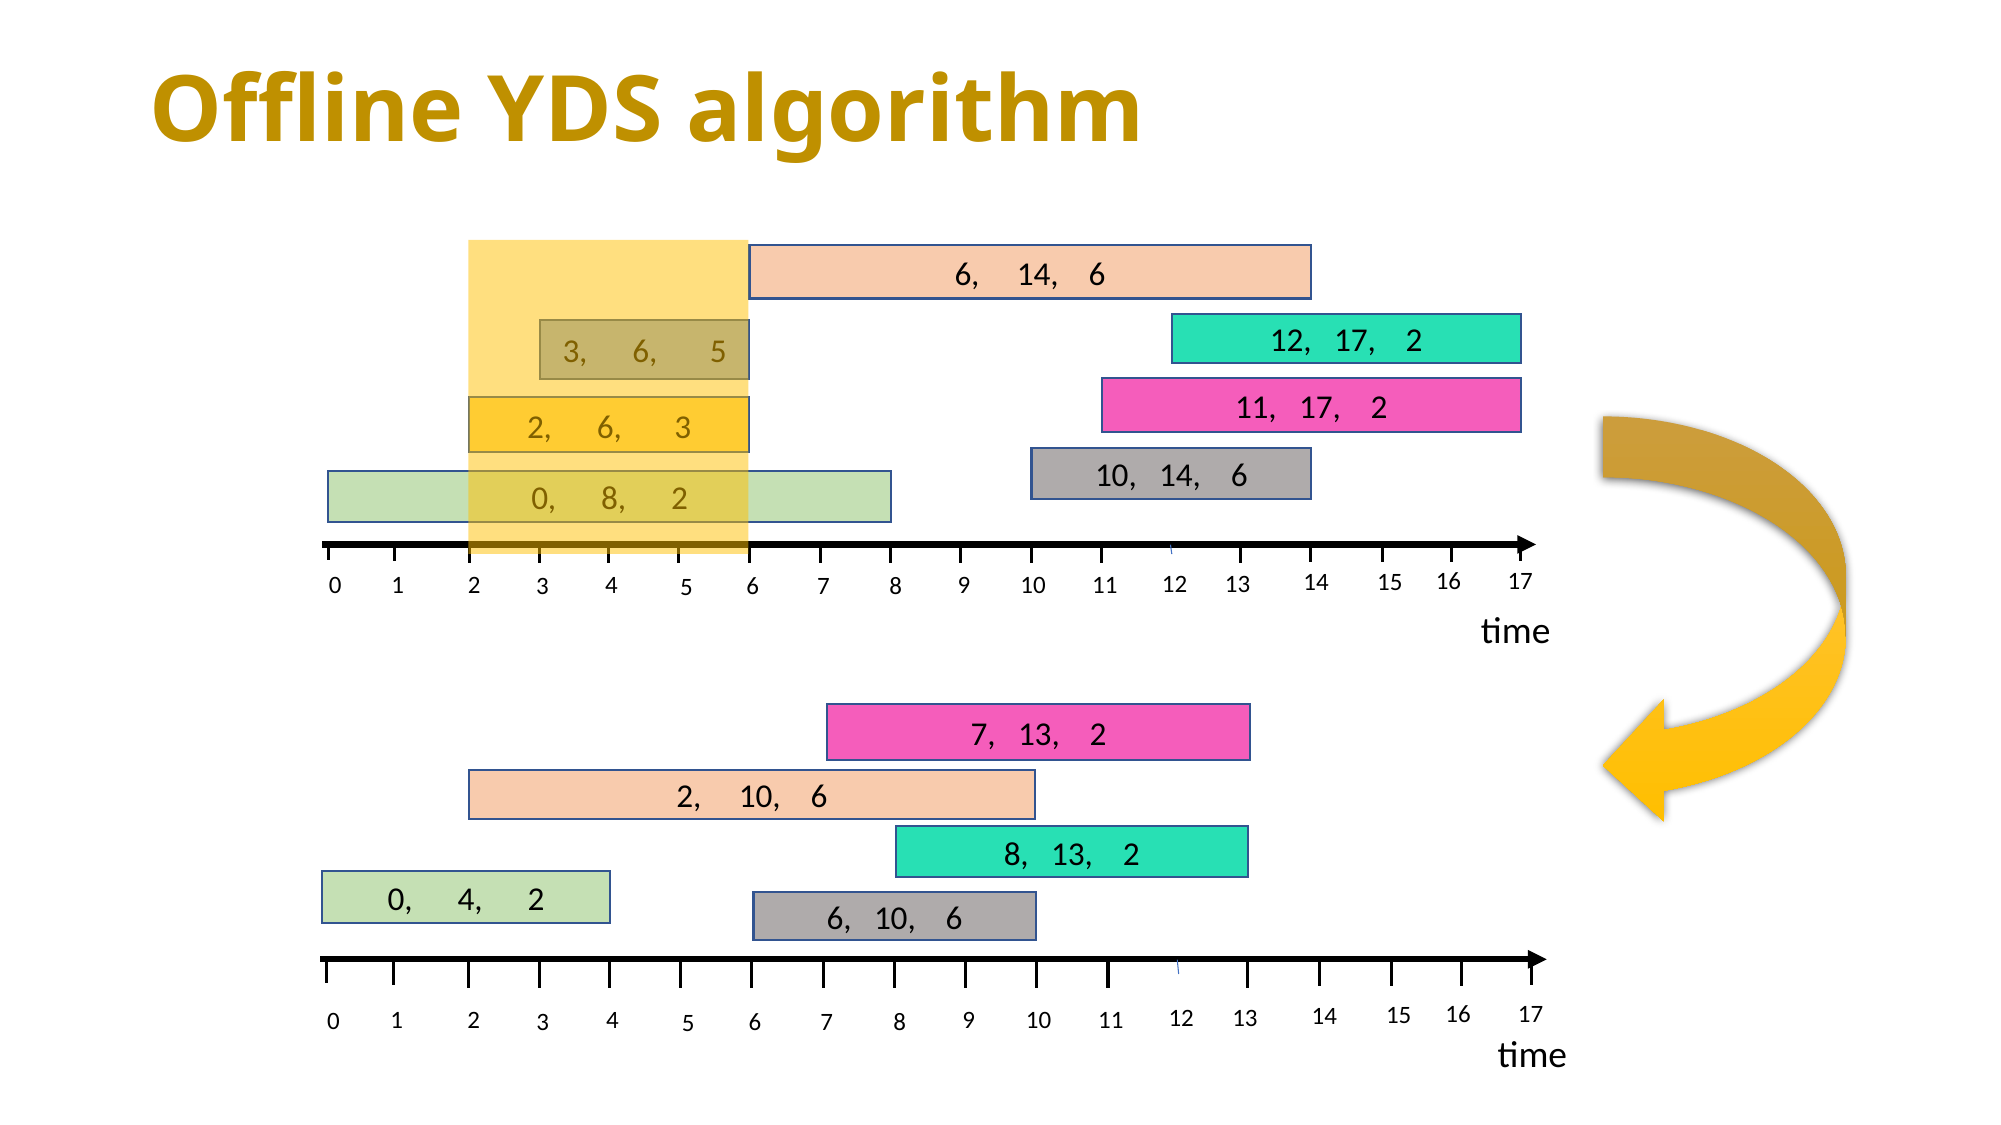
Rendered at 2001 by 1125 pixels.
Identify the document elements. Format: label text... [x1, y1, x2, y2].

text_box [1602, 416, 1846, 822]
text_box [320, 703, 1562, 1042]
title Offline YDS algorithm [134, 3, 1857, 221]
text_box [468, 239, 749, 244]
text_box time [1423, 598, 1574, 659]
text_box time [1440, 1022, 1591, 1083]
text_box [322, 244, 1551, 599]
